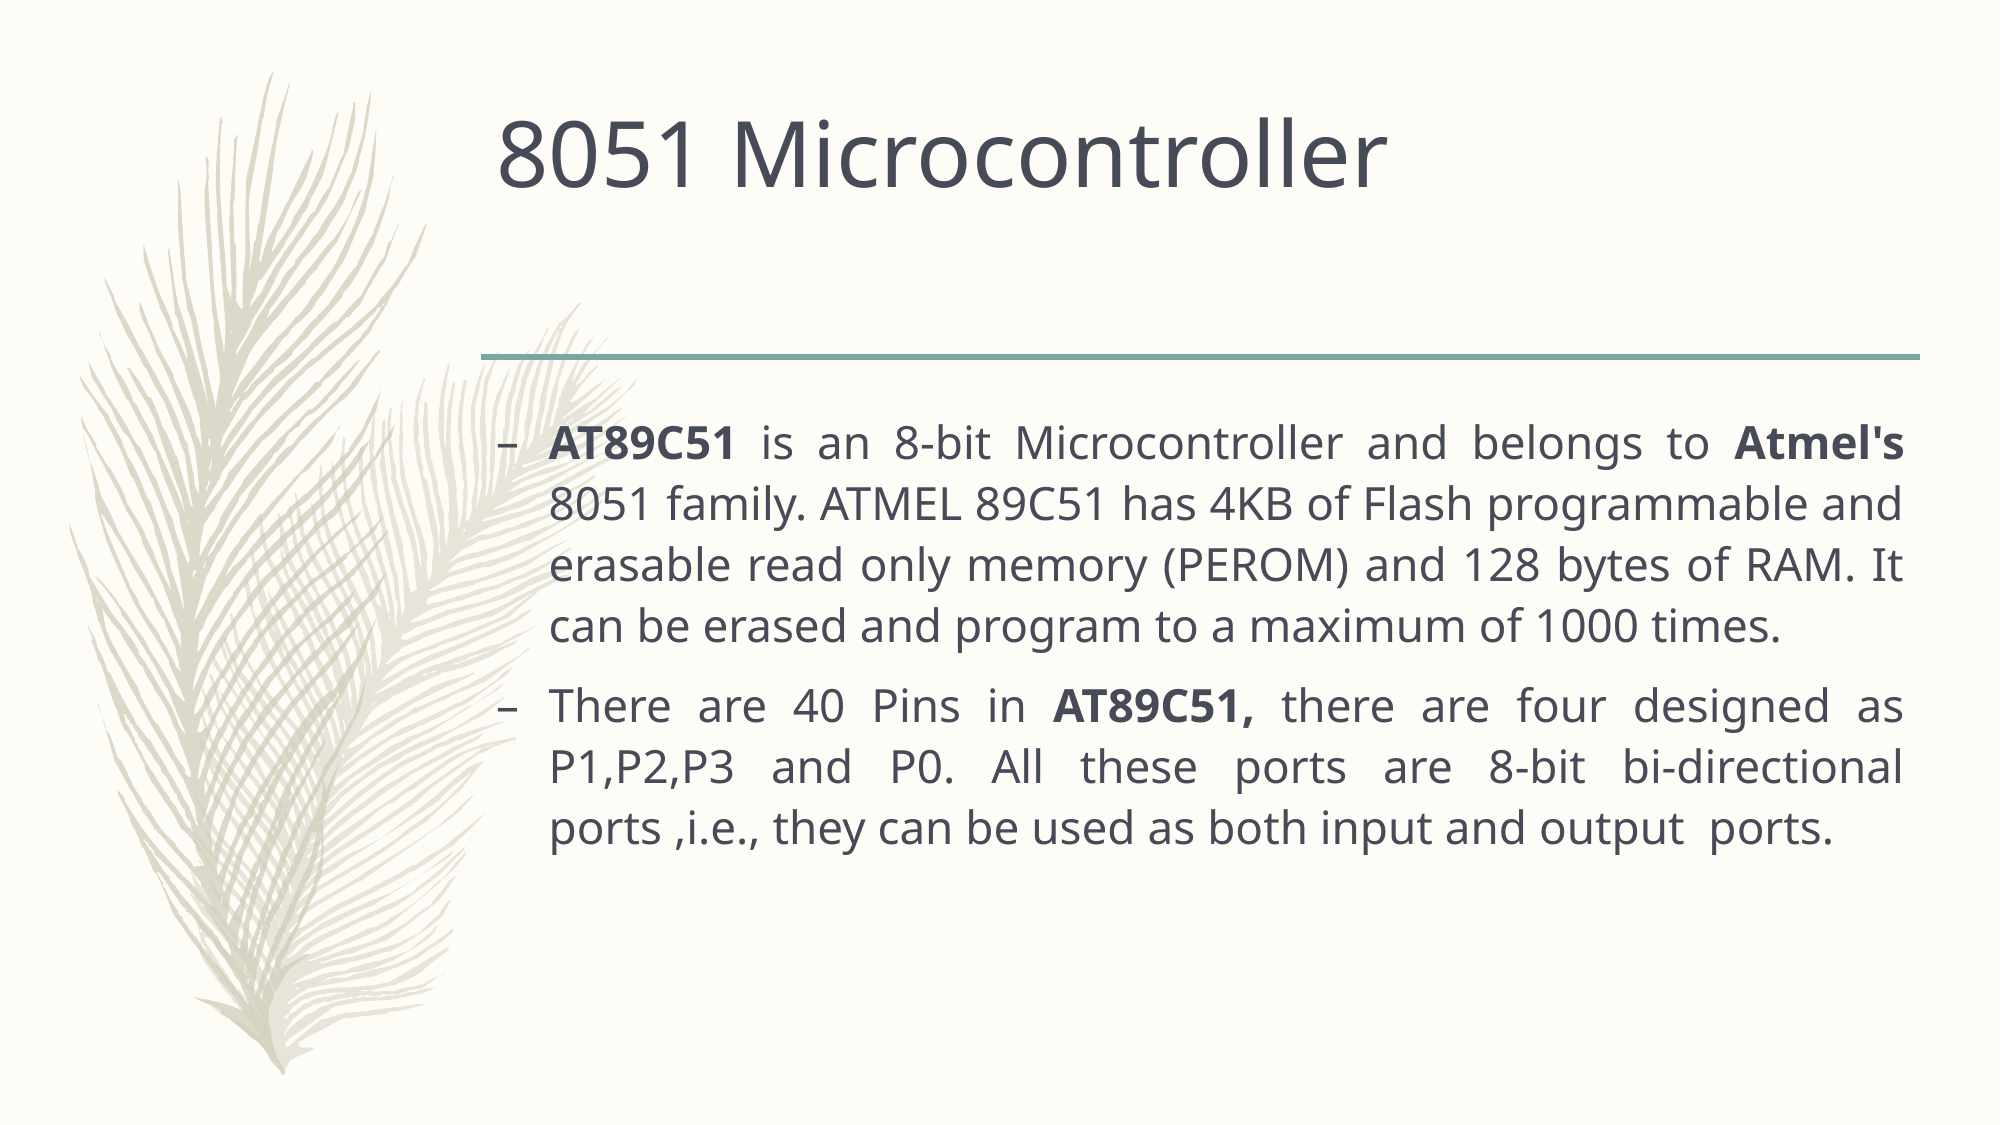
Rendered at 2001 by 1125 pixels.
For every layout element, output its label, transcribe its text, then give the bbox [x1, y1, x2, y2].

title 8051 Microcontroller [481, 93, 1920, 350]
list AT89C51 is an 8-bit Microcontroller and belongs to Atmel's 8051 family. ATMEL 89C51 has 4KB of Flash programmable and erasable read only memory (PEROM) and 128 bytes of RAM. It can be erased and program to a maximum of 1000 times. There are 40 Pins in AT89C51, there are four designed as P1,P2,P3 and P0. All these ports are 8-bit bi-directional ports ,i.e., they can be used as both input and output ports. [481, 399, 1920, 1059]
